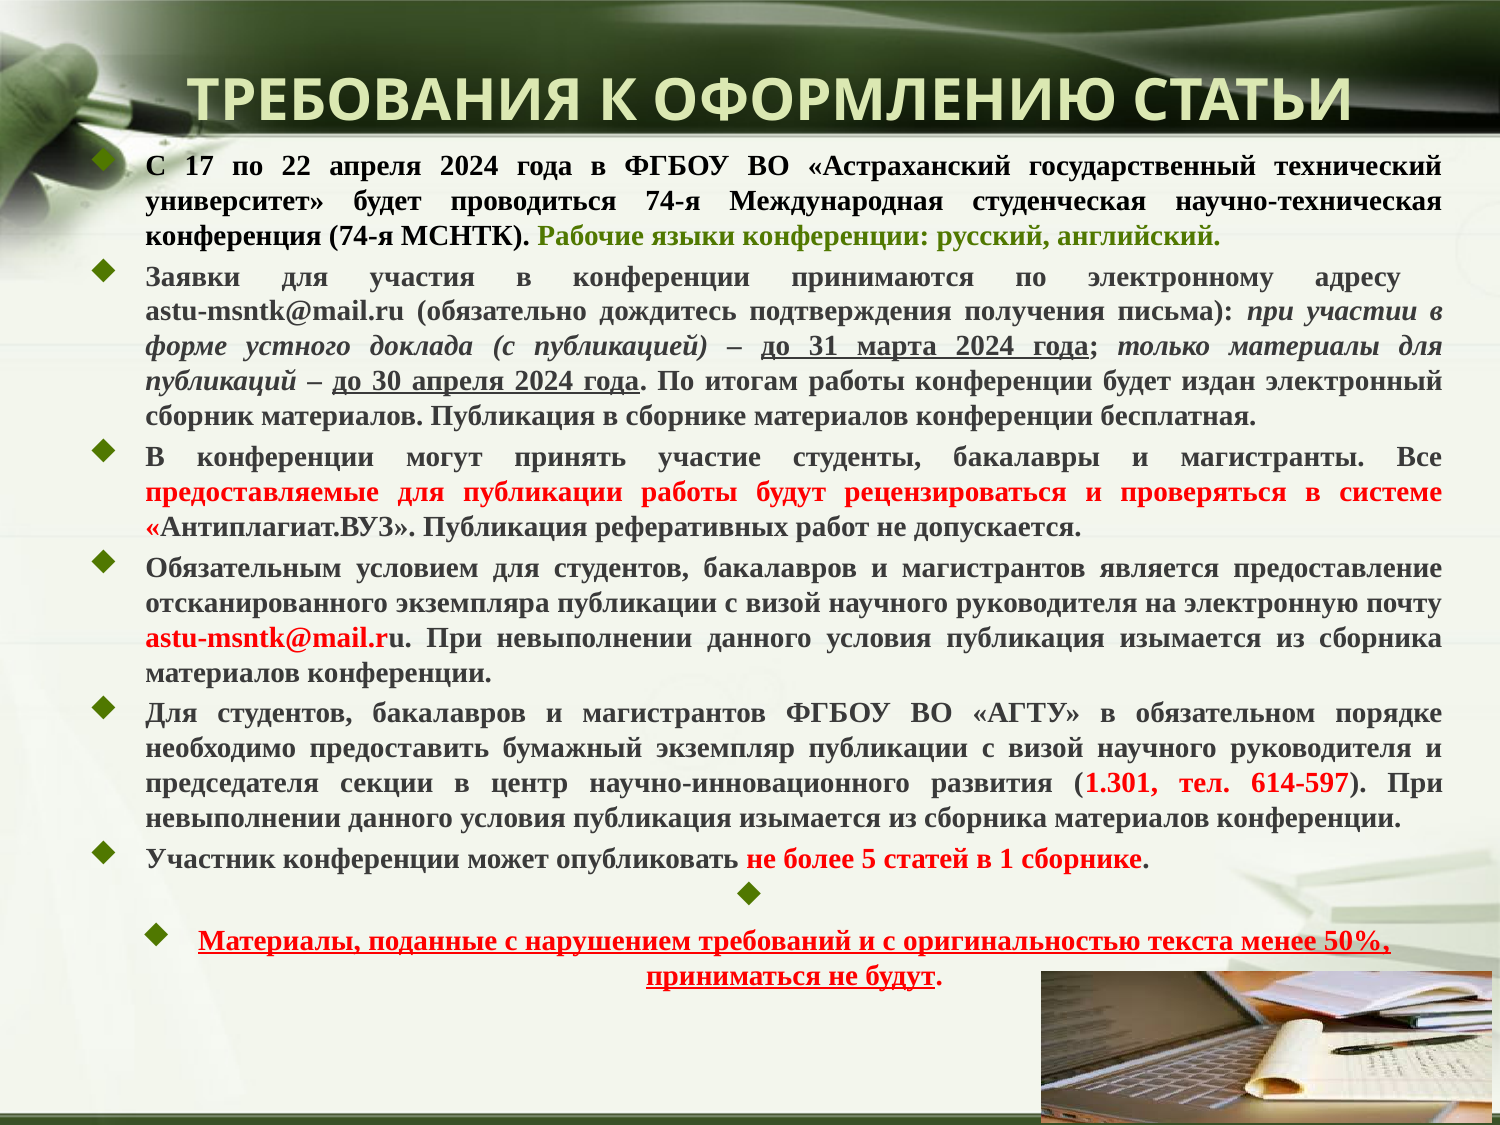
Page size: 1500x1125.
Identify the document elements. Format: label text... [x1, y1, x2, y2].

picture [0, 0, 1500, 1125]
list С 17 по 22 апреля 2024 года в ФГБОУ ВО «Астраханский государственный технический университет» будет проводиться 74-я Международная студенческая научно-техническая конференция (74-я МСНТК). Рабочие языки конференции: русский, английский. Заявки для участия в конференции принимаются по электронному адресу astu-msntk@mail.ru (обязательно дождитесь подтверждения получения письма): при участии в форме устного доклада (с публикацией) – до 31 марта 2024 года; только материалы для публикаций – до 30 апреля 2024 года. По итогам работы конференции будет издан электронный сборник материалов. Публикация в сборнике материалов конференции бесплатная. В конференции могут принять участие студенты, бакалавры и магистранты. Все предоставляемые для публикации работы будут рецензироваться и проверяться в системе «Антиплагиат.ВУЗ». Публикация реферативных работ не допускается. Обязательным условием для студентов, бакалавров и магистрантов является предоставление отсканированного экземпляра публикации с визой научного руководителя на электронную почту astu-msntk@mail.ru. При невыполнении данного условия публикация изымается из сборника материалов конференции. Для студентов, бакалавров и магистрантов ФГБОУ ВО «АГТУ» в обязательном порядке необходимо предоставить бумажный экземпляр публикации с визой научного руководителя и председателя секции в центр научно-инновационного развития (1.301, тел. 614-597). При невыполнении данного условия публикация изымается из сборника материалов конференции. Участник конференции может опубликовать не более 5 статей в 1 сборнике. Материалы, поданные с нарушением требований и с оригинальностью текста менее 50%, приниматься не будут. [74, 138, 1459, 1024]
title ТРЕБОВАНИЯ К ОФОРМЛЕНИЮ СТАТЬИ [41, 27, 1500, 167]
